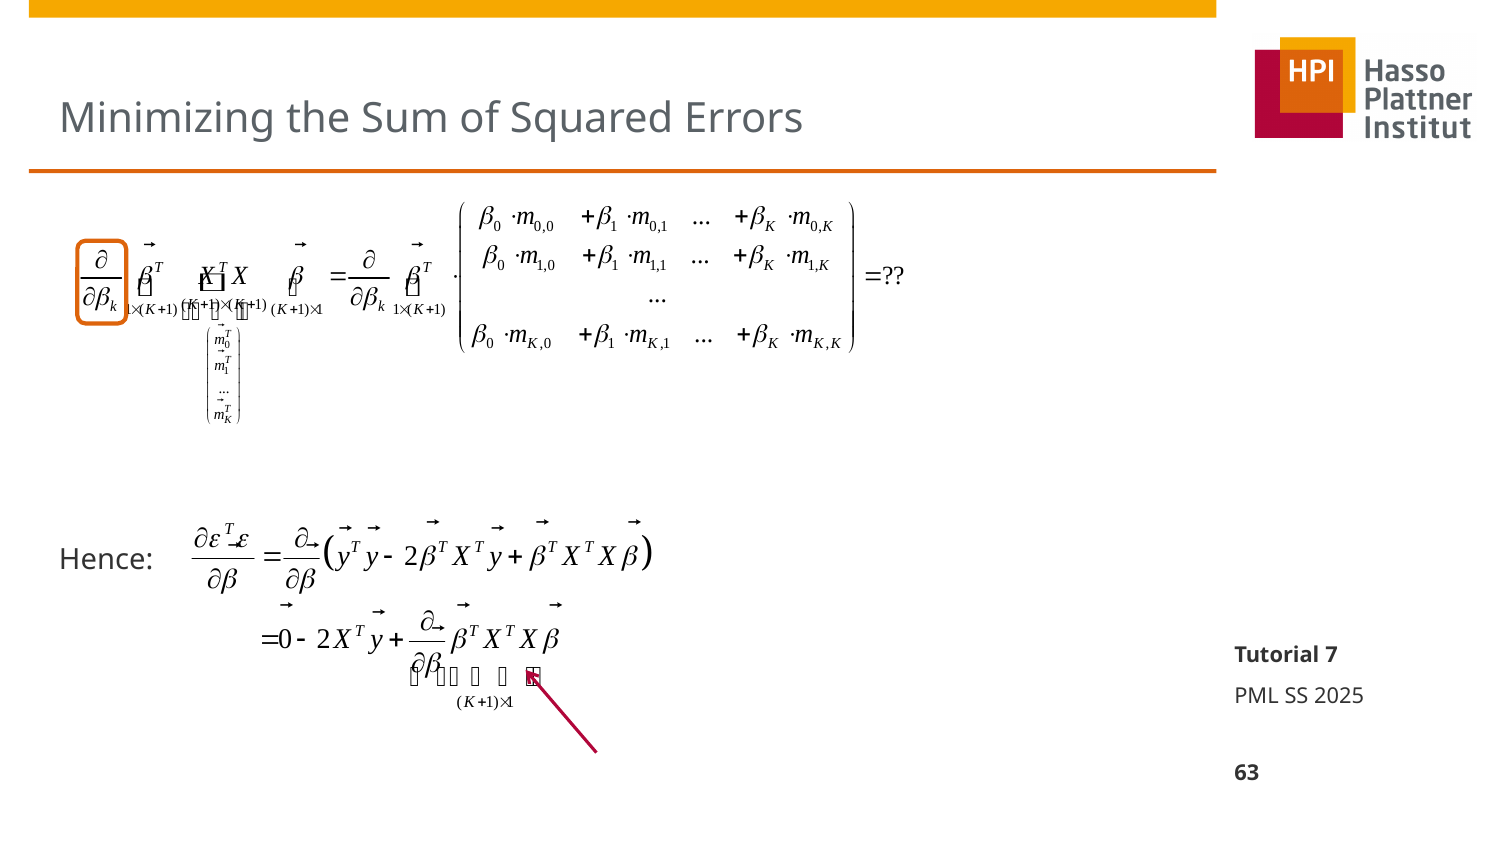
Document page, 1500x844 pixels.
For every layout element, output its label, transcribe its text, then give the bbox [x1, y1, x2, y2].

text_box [187, 516, 657, 718]
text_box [525, 669, 597, 753]
slide_number PML SS 2025 [1216, 681, 1471, 758]
list Hence: [58, 203, 1187, 788]
slide_number 63 [1216, 758, 1471, 788]
footer Tutorial 7 [1216, 584, 1471, 670]
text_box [76, 197, 910, 431]
picture [1252, 33, 1477, 142]
title Minimizing the Sum of Squared Errors [58, 17, 1187, 170]
